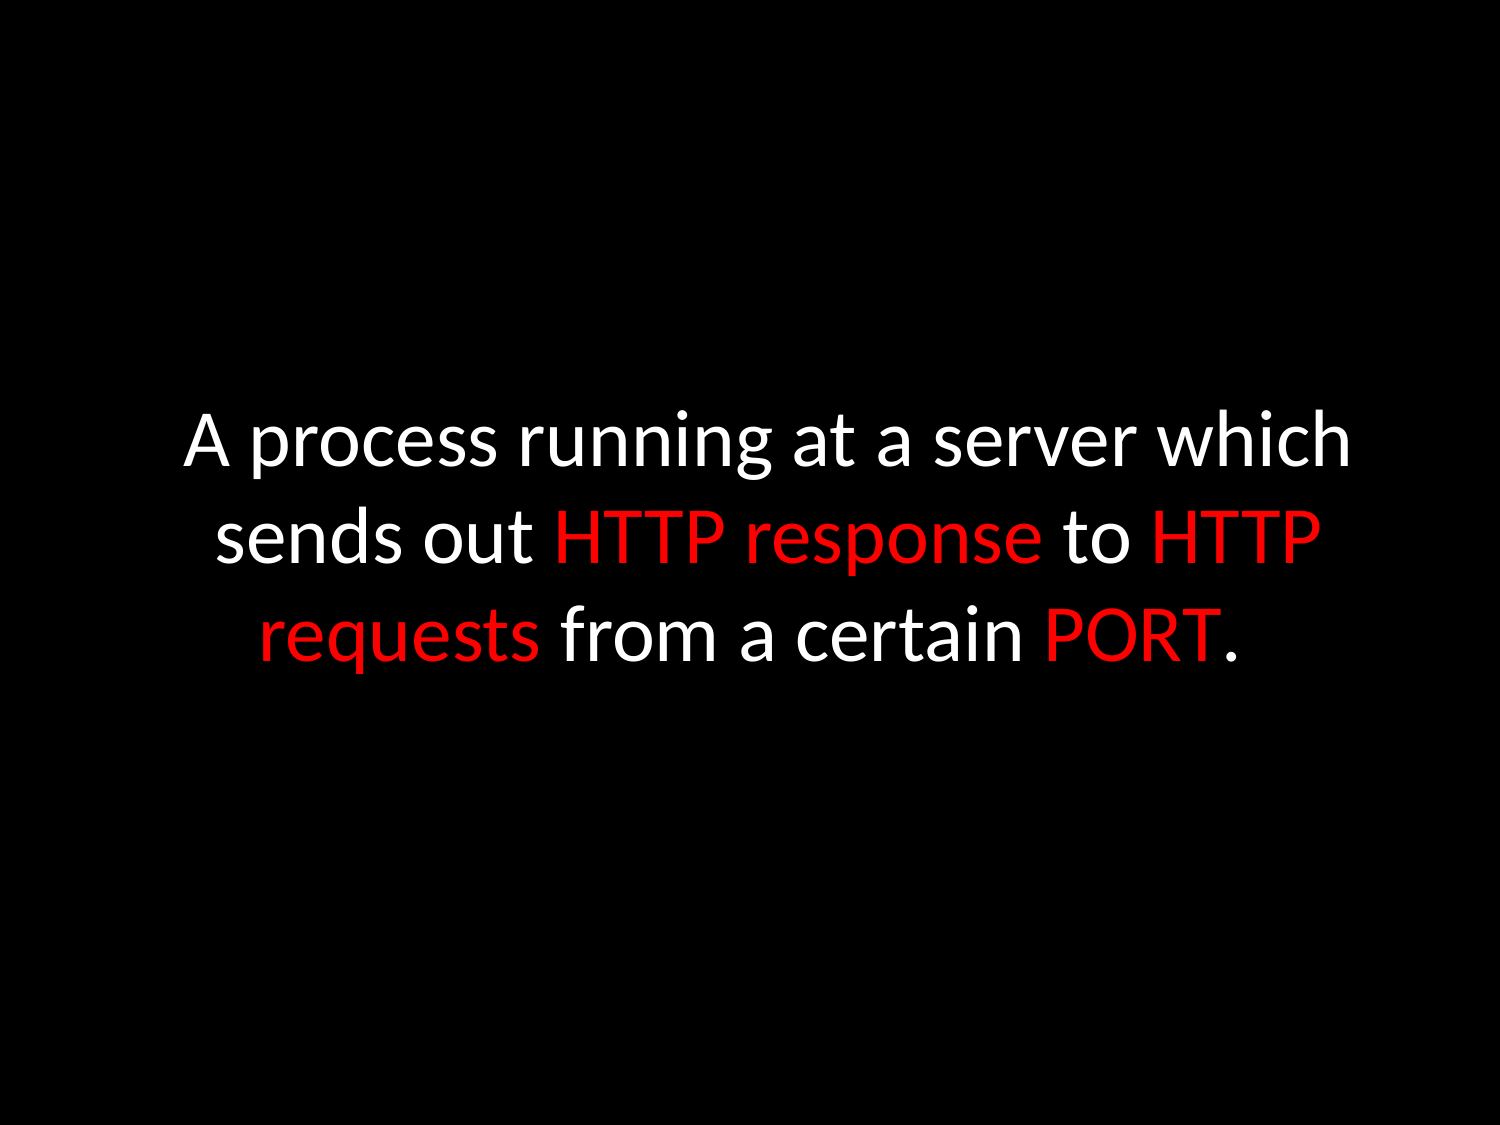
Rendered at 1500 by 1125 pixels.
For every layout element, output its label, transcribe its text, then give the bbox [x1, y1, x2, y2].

title A process running at a server which sends out HTTP response to HTTP requests from a certain PORT. [93, 341, 1445, 722]
